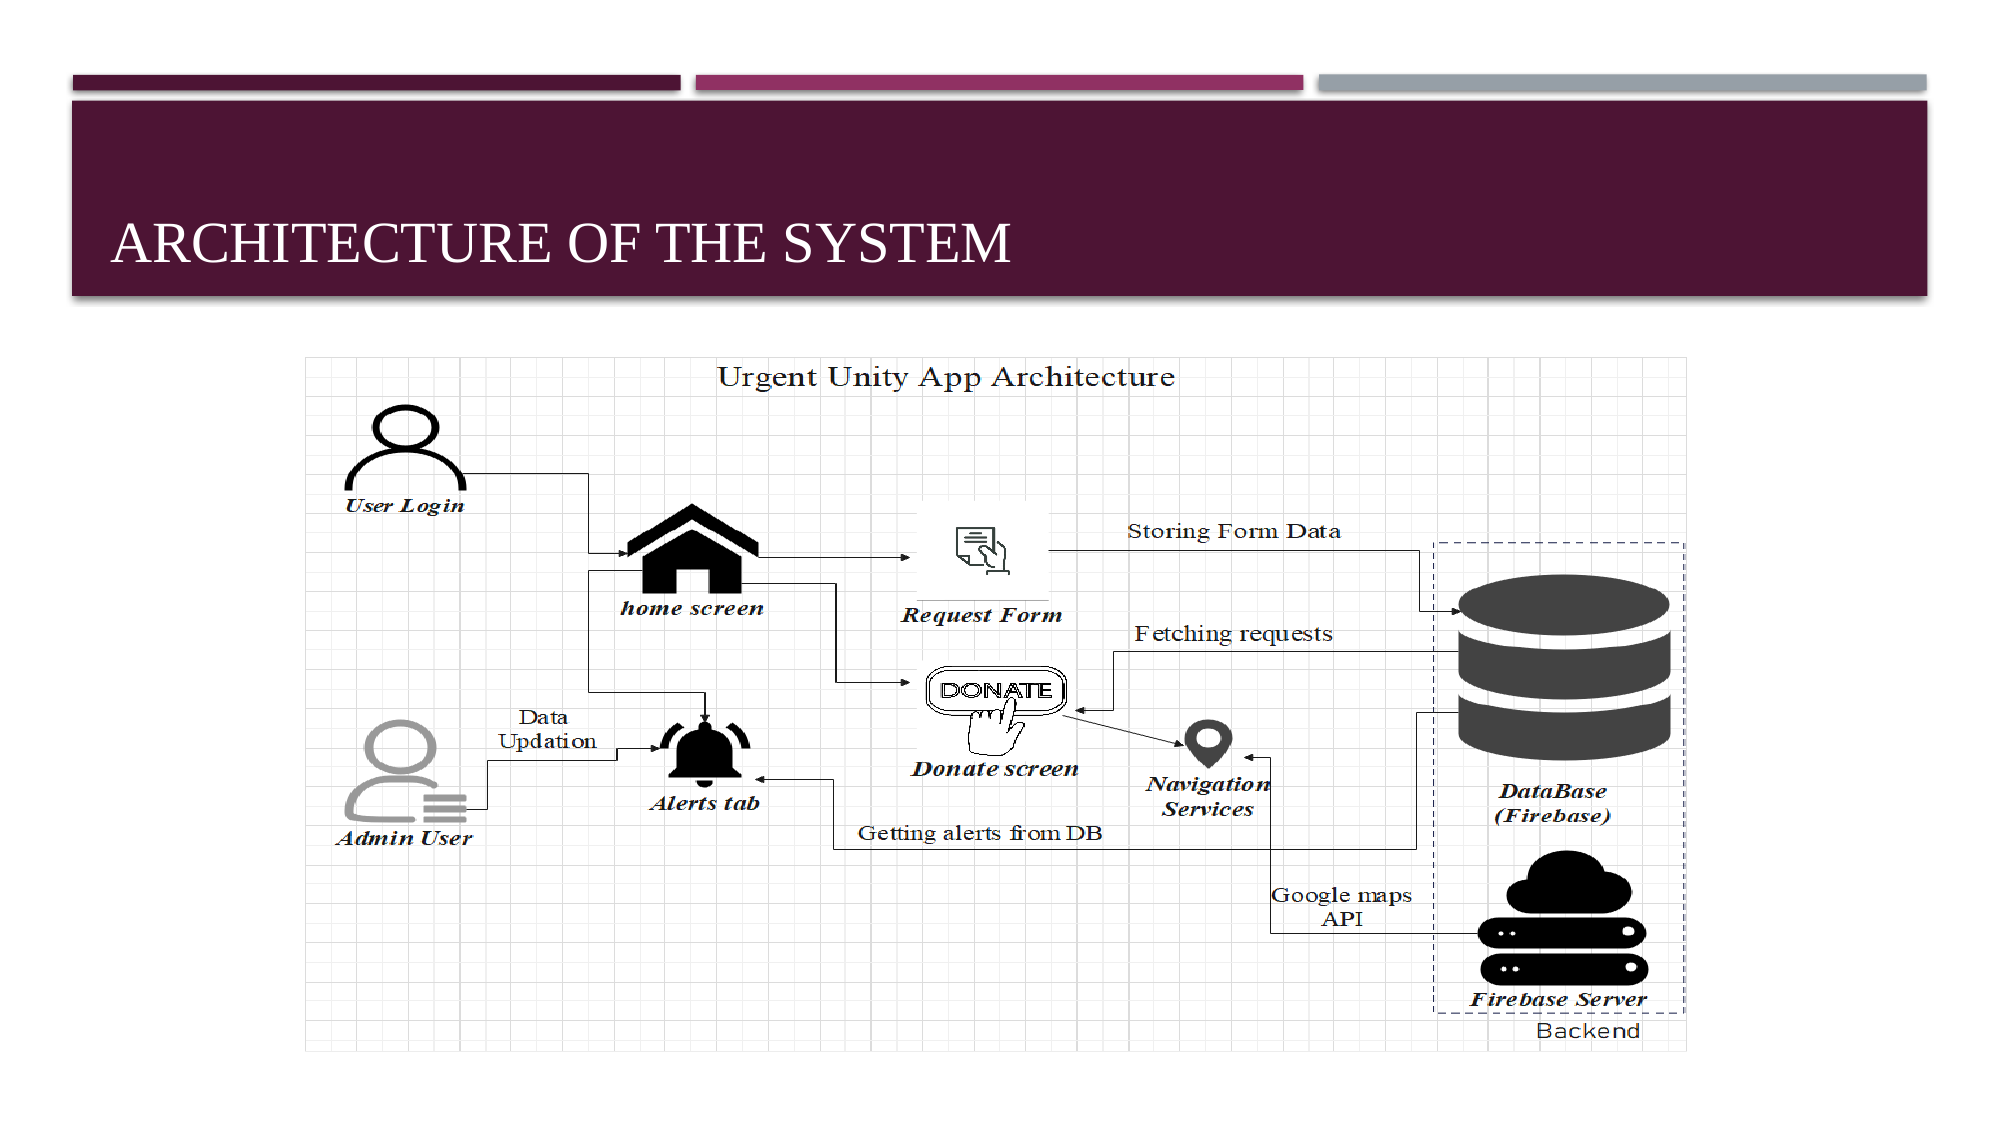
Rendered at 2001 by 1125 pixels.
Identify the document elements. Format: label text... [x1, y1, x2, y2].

title ARCHITECTURE OF the system [95, 115, 1905, 282]
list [302, 357, 1695, 1053]
